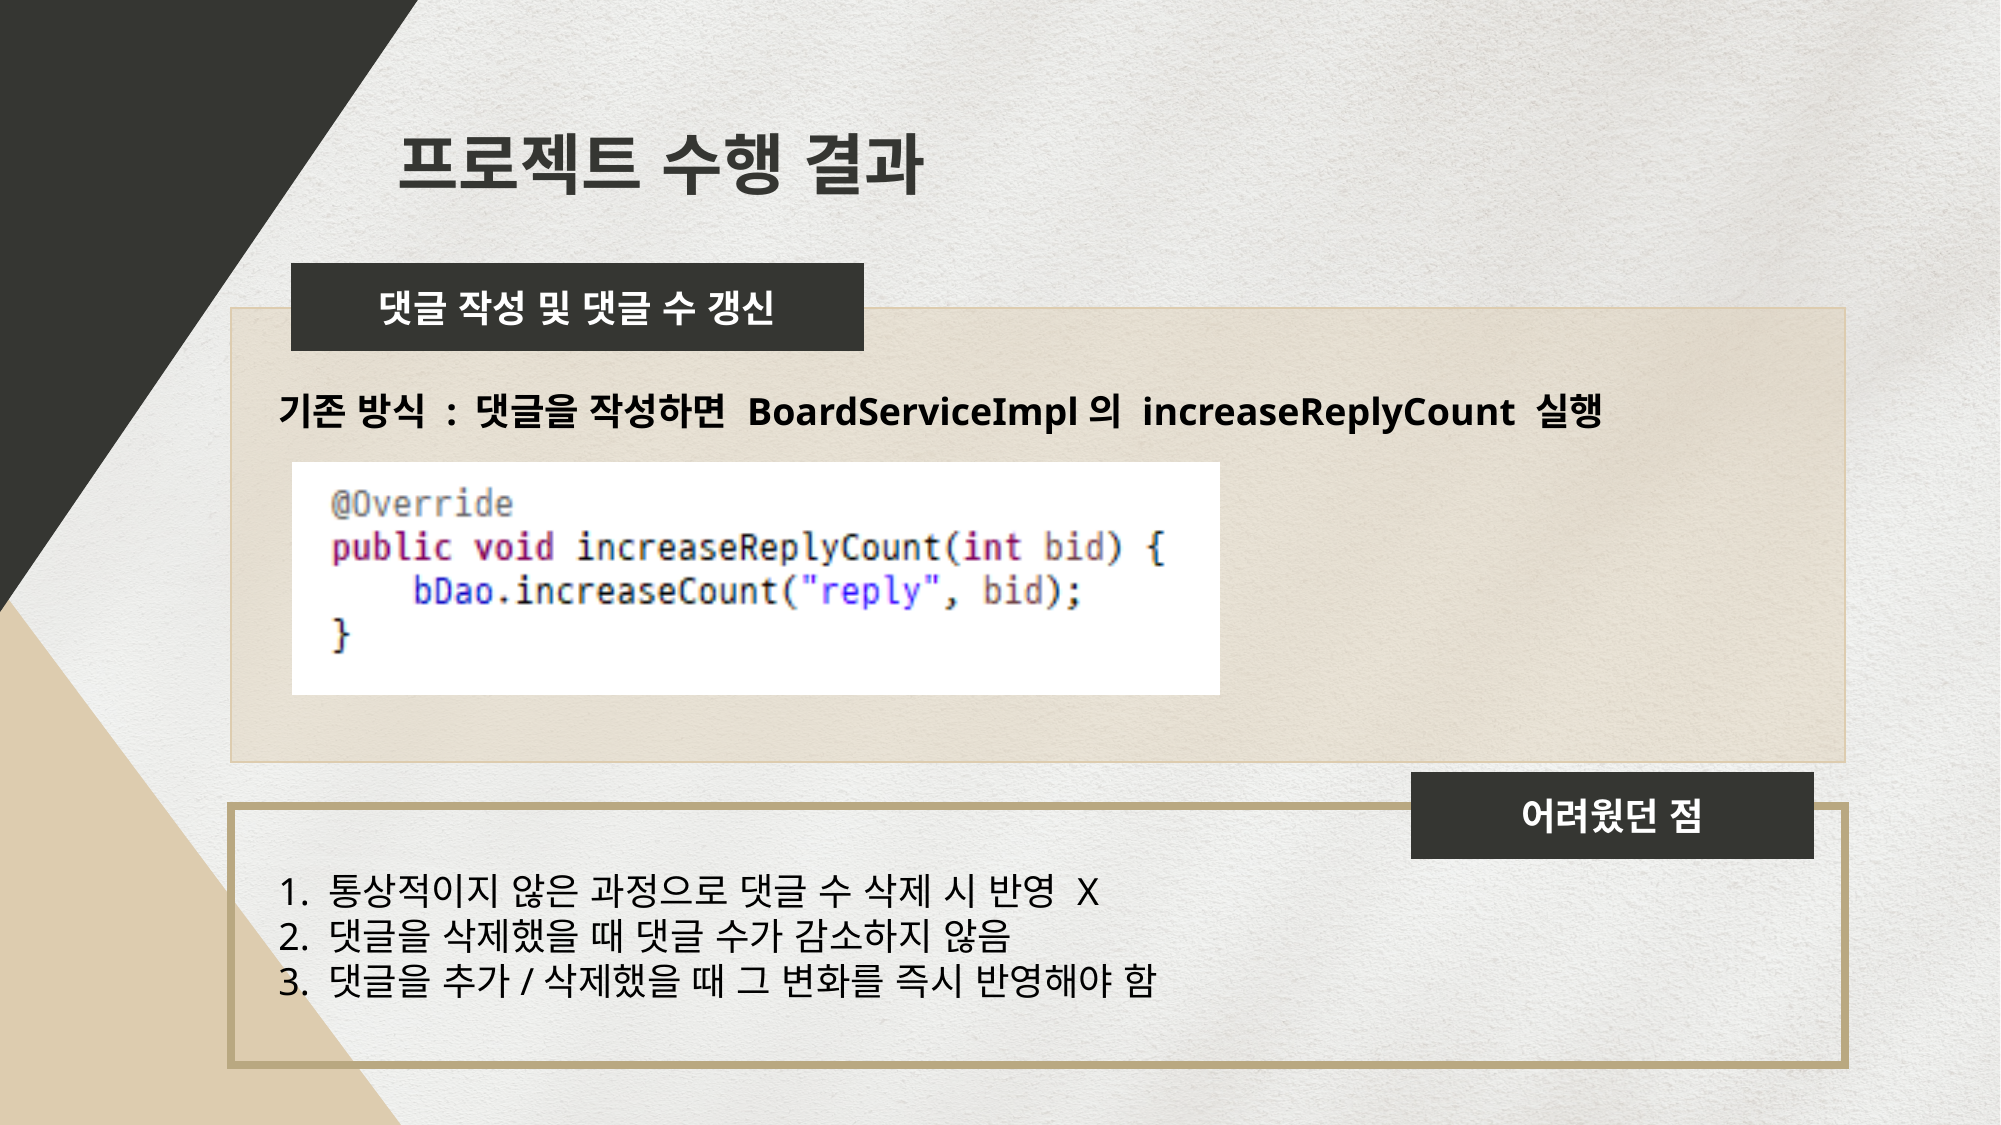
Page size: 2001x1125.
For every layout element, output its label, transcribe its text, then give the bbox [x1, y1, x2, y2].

text_box 댓글 작성 및 댓글 수 갱신 [291, 263, 864, 351]
text_box 어려웠던 점 [1411, 772, 1814, 859]
text_box 기존 방식 : 댓글을 작성하면 BoardServiceImpl의 increaseReplyCount 실행 [230, 307, 1846, 763]
text_box 프로젝트 수행 결과 [382, 115, 942, 211]
text_box 1. 통상적이지 않은 과정으로 댓글 수 삭제 시 반영 X 2. 댓글을 삭제했을 때 댓글 수가 감소하지 않음 3. 댓글을 추가/삭제했을 때 그 변화를 즉시 반영해야 함 [230, 805, 1846, 1066]
picture [292, 462, 1220, 695]
